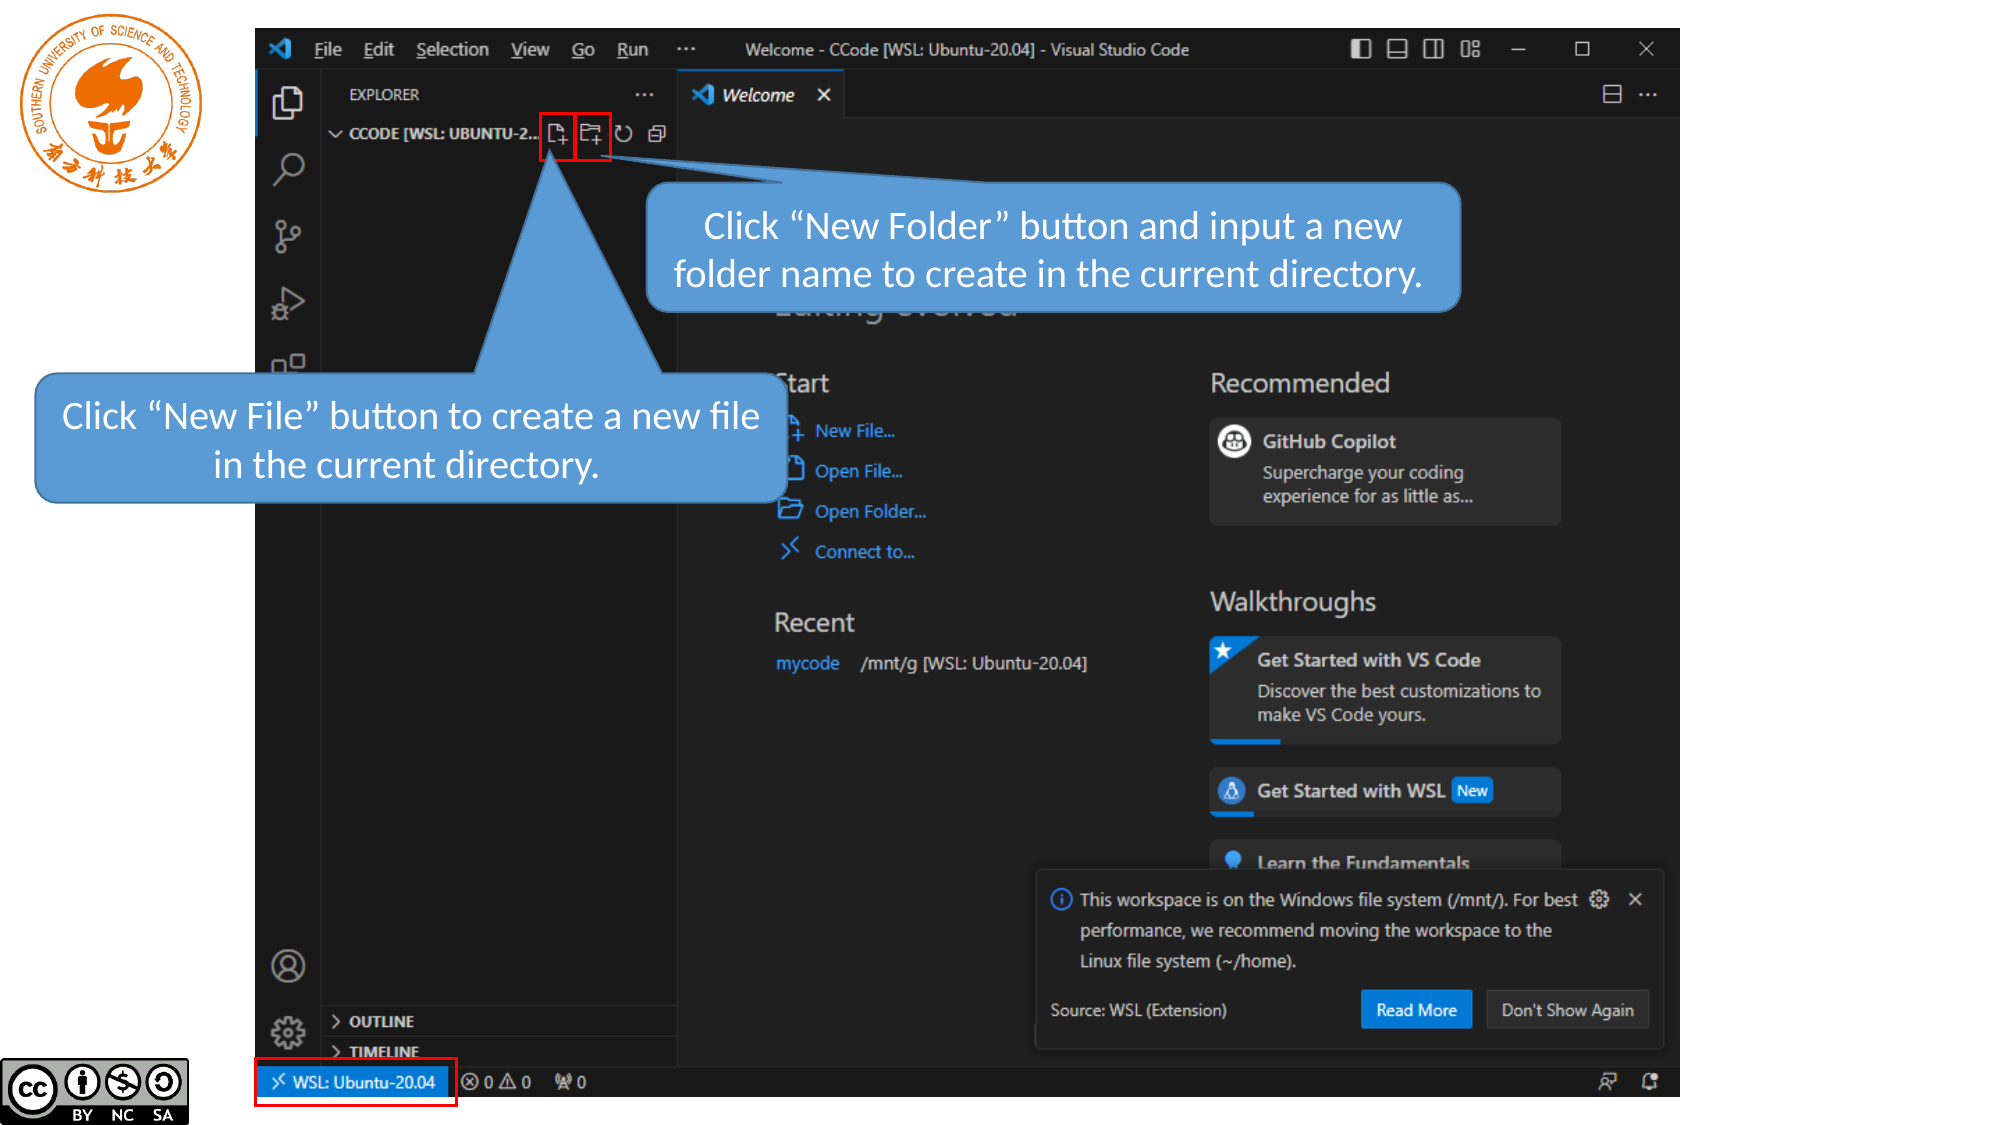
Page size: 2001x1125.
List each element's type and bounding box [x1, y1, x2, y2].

picture [0, 1058, 189, 1125]
text_box [255, 1097, 458, 1107]
picture [18, 11, 202, 194]
text_box [788, 113, 1461, 312]
picture [255, 28, 1680, 1097]
text_box [35, 113, 788, 503]
